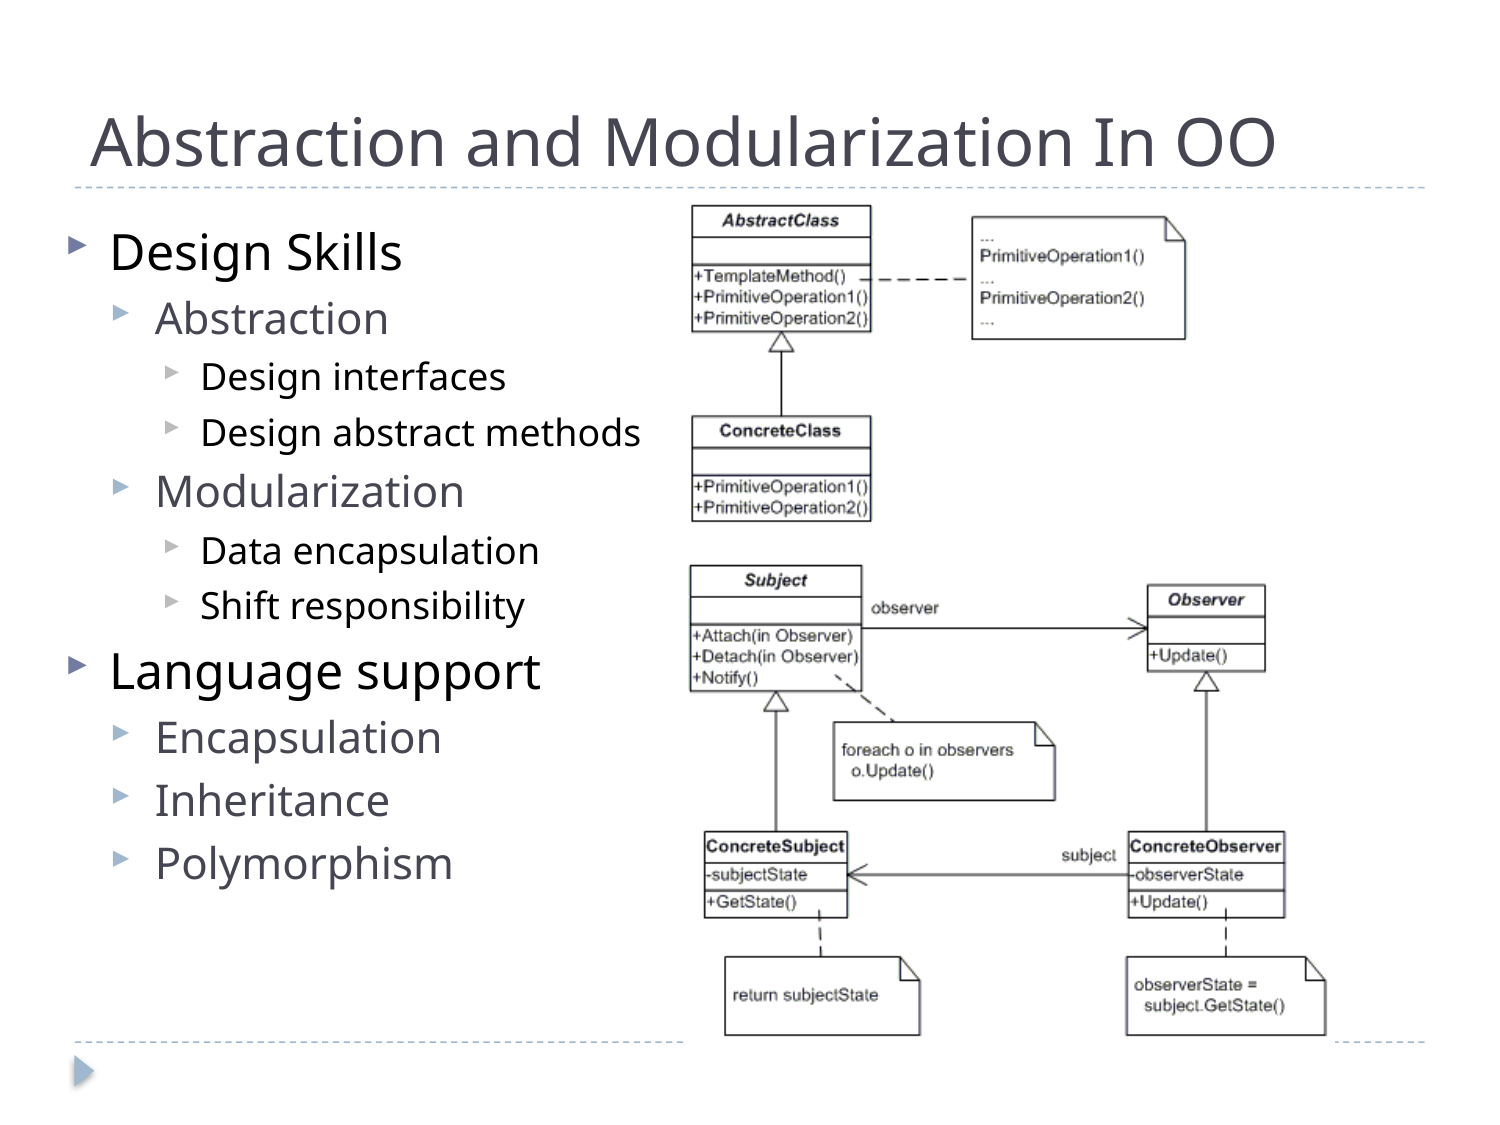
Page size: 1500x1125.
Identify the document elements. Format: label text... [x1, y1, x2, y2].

text_box Design Skills Abstraction Design interfaces Design abstract methods Modularization Data encapsulation Shift responsibility Language support Encapsulation Inheritance Polymorphism [50, 212, 700, 1013]
title Abstraction and Modularization In OO [74, 24, 1426, 188]
picture [687, 199, 1198, 530]
picture [687, 562, 1335, 1044]
